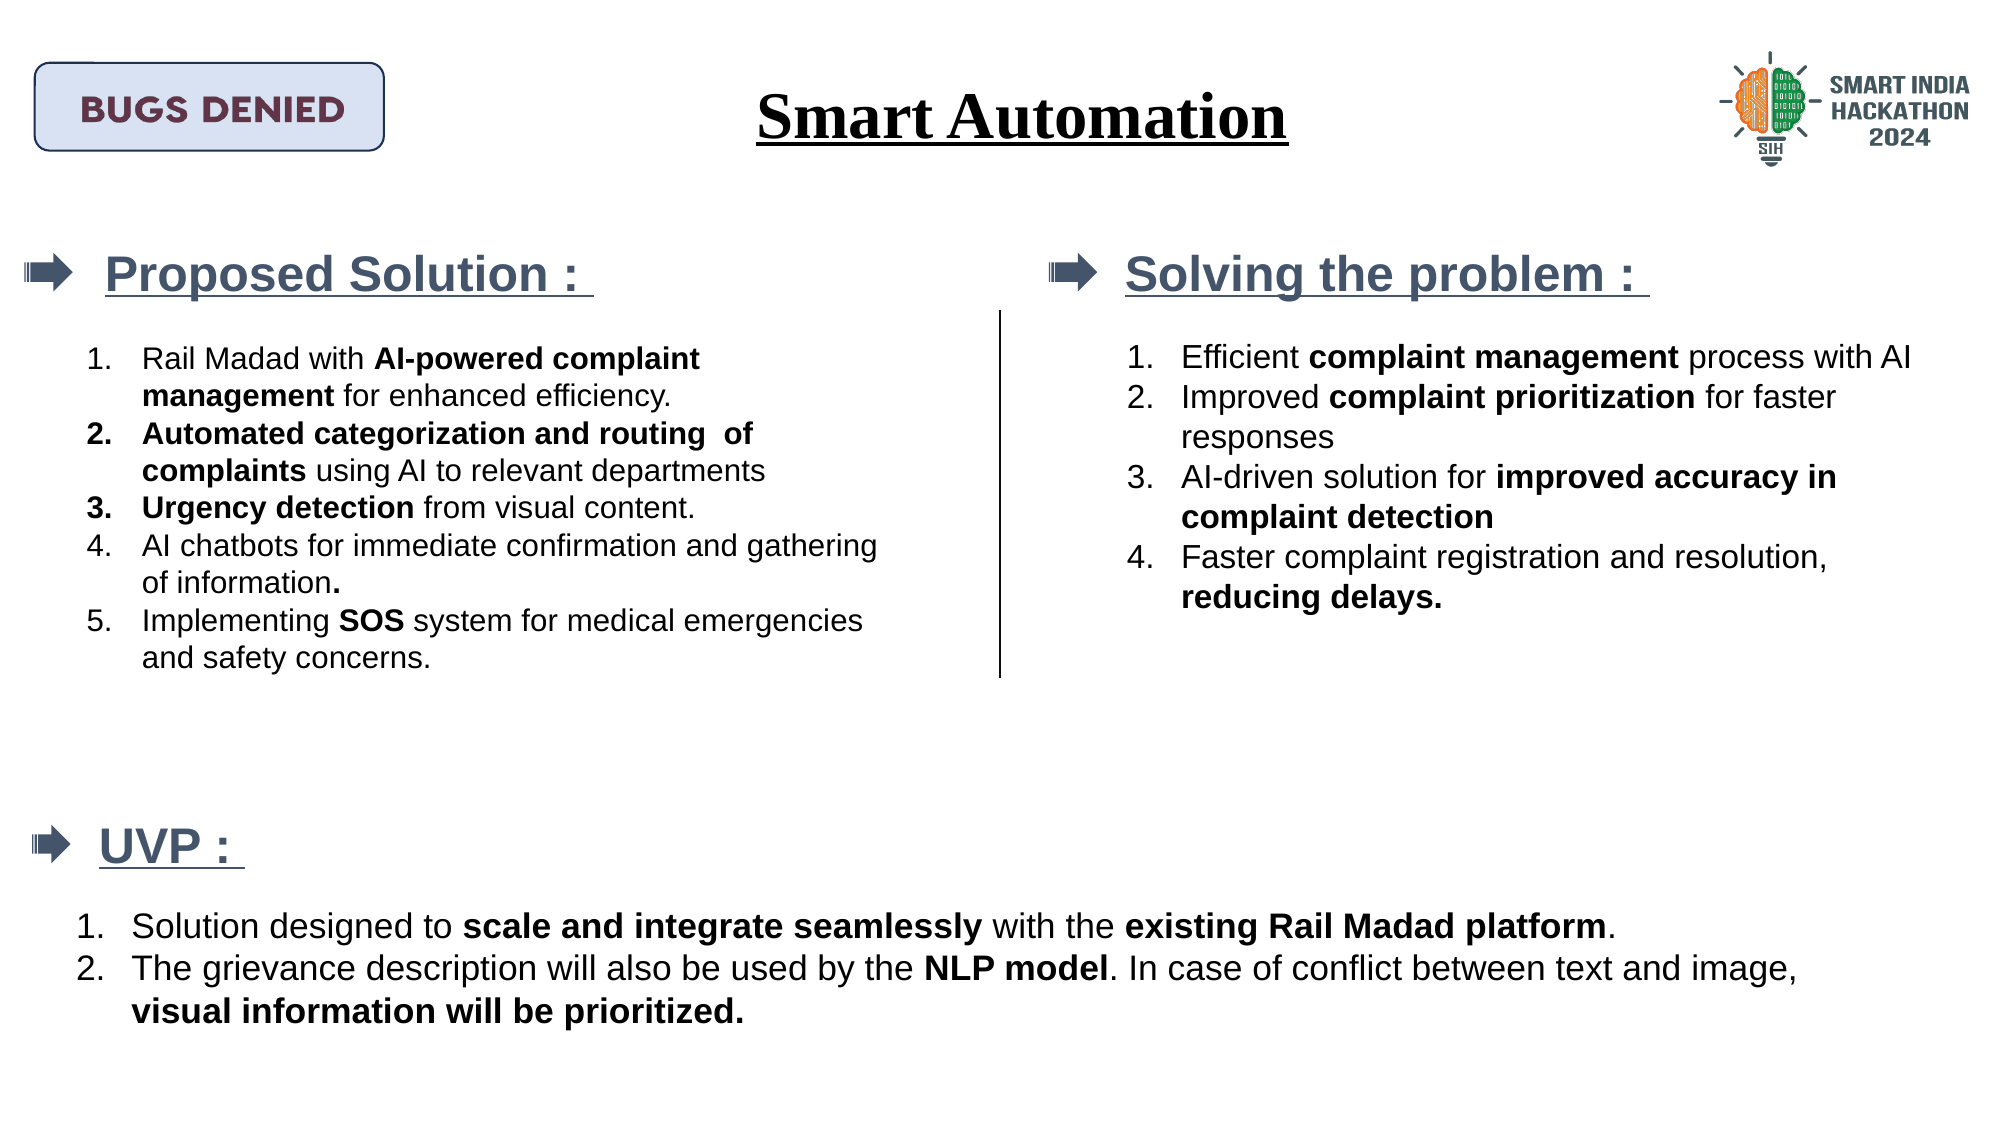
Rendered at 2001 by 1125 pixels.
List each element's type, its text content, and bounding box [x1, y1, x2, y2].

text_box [31, 805, 546, 883]
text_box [34, 47, 385, 167]
picture [1712, 45, 1976, 179]
text_box Rail Madad with AI-powered complaint management for enhanced efficiency. Automated categorization and routing of complaints using AI to relevant departments Urgency detection from visual content. AI chatbots for immediate confirmation and gathering of information. Implementing SOS system for medical emergencies and safety concerns. [70, 293, 900, 683]
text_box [1048, 234, 1976, 627]
text_box Smart Automation [741, 64, 1358, 159]
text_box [24, 233, 673, 311]
text_box Solution designed to scale and integrate seamlessly with the existing Rail Madad platform. The grievance description will also be used by the NLP model. In case of conflict between text and image, visual information will be prioritized. [59, 895, 1912, 1038]
